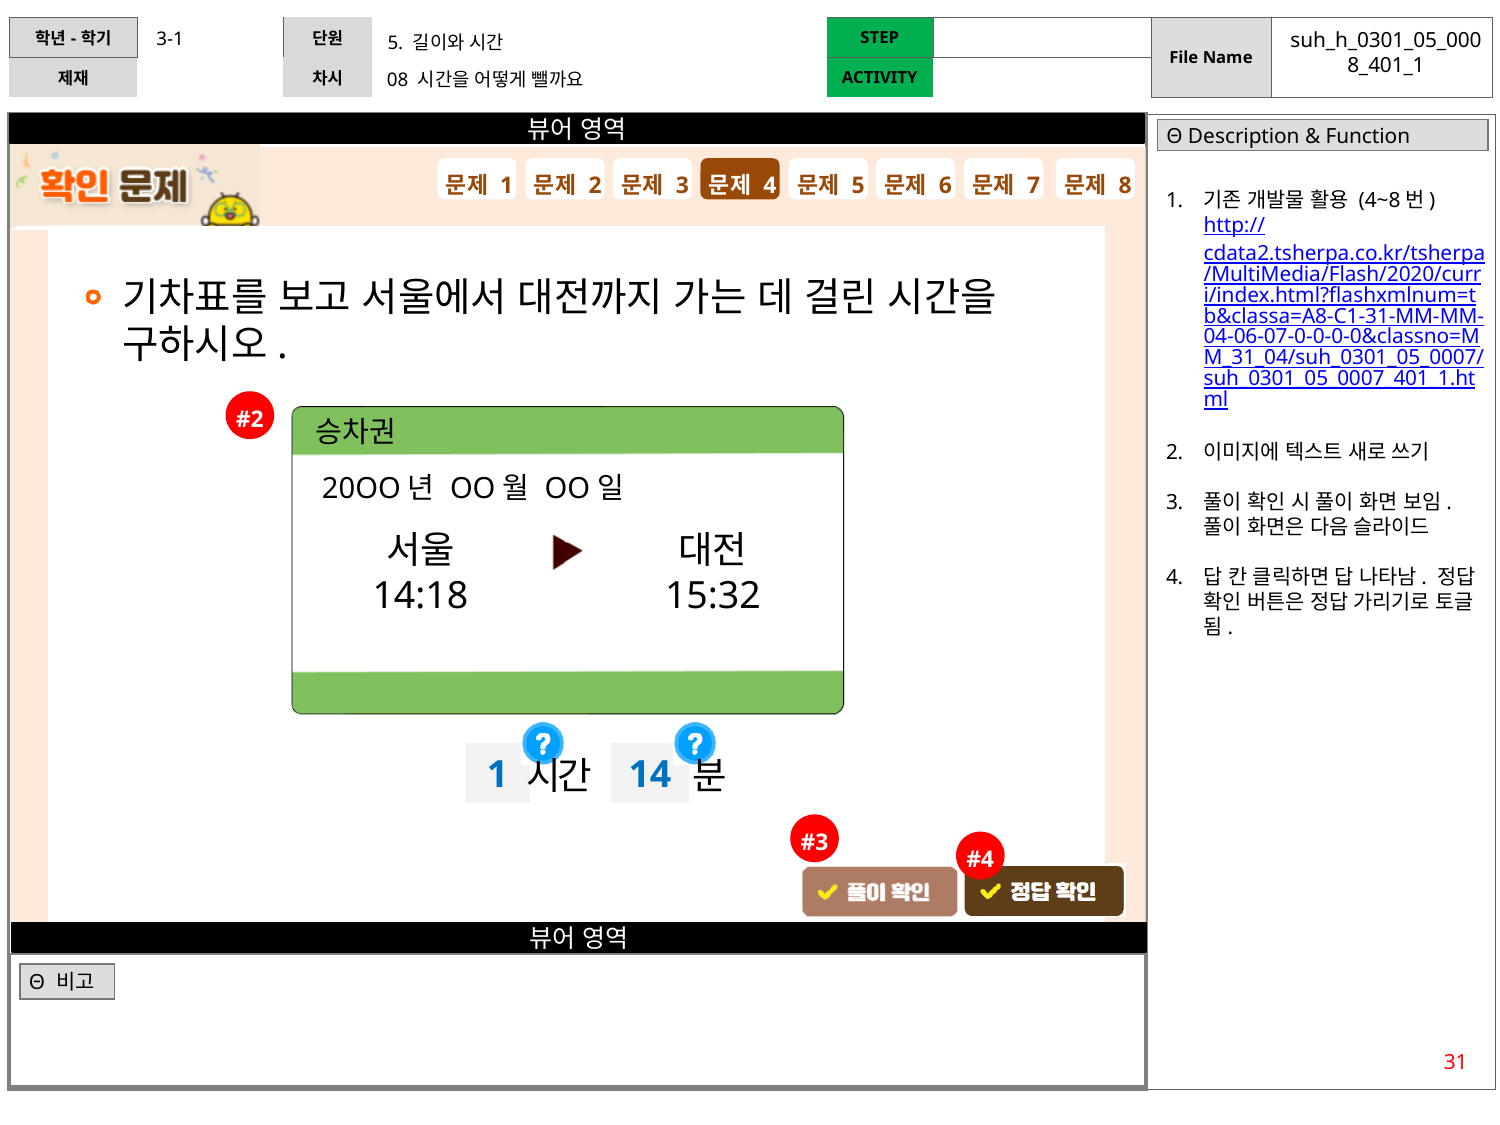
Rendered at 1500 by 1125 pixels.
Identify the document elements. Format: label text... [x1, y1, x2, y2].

text_box #3 [788, 812, 841, 863]
text_box suh_h_0301_05_0008_401_1 [1271, 18, 1500, 84]
text_box #2 [223, 389, 260, 442]
table_header Θ Description & Function [1158, 120, 1487, 150]
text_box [259, 392, 871, 731]
text_box 5. 길이와 시간 [372, 23, 828, 48]
picture [963, 863, 1126, 918]
picture [800, 864, 958, 918]
text_box 기차표를 보고 서울에서 대전까지 가는 데 걸린 시간을 구하시오. [107, 264, 1099, 375]
text_box 문제 5 [804, 149, 892, 205]
text_box 문제 3 [629, 149, 716, 205]
text_box 문제 2 [541, 149, 629, 205]
text_box 문제 4 [716, 149, 804, 205]
text_box 1 [465, 743, 515, 803]
text_box 3-1 [141, 18, 284, 55]
picture [673, 721, 717, 765]
text_box 시간 [511, 744, 616, 805]
text_box #4 [953, 829, 1007, 864]
text_box 문제 8 [1049, 149, 1159, 205]
picture [10, 144, 260, 230]
text_box 문제 6 [892, 149, 979, 205]
text_box 분 [678, 744, 756, 805]
text_box 문제 7 [979, 149, 1049, 205]
text_box 문제 1 [430, 149, 541, 205]
text_box 기존 개발물 활용 (4~8번) http://cdata2.tsherpa.co.kr/tsherpa/MultiMedia/Flash/2020/curri/index.html?flashxmlnum=tb&classa=A8-C1-31-MM-MM-04-06-07-0-0-0-0&classno=MM_31_04/suh_0301_05_0007/suh_0301_05_0007_401_1.html 이미지에 텍스트 새로 쓰기 풀이 확인 시 풀이 화면 보임. 풀이 화면은 다음 슬라이드 답 칸 클릭하면 답 나타남. 정답 확인 버튼은 정답 가리기로 토글 됨. [1151, 179, 1500, 576]
picture [82, 285, 103, 307]
picture [520, 721, 564, 765]
text_box 08 시간을 어떻게 뺄까요 [372, 60, 821, 96]
text_box 14 [611, 743, 678, 803]
